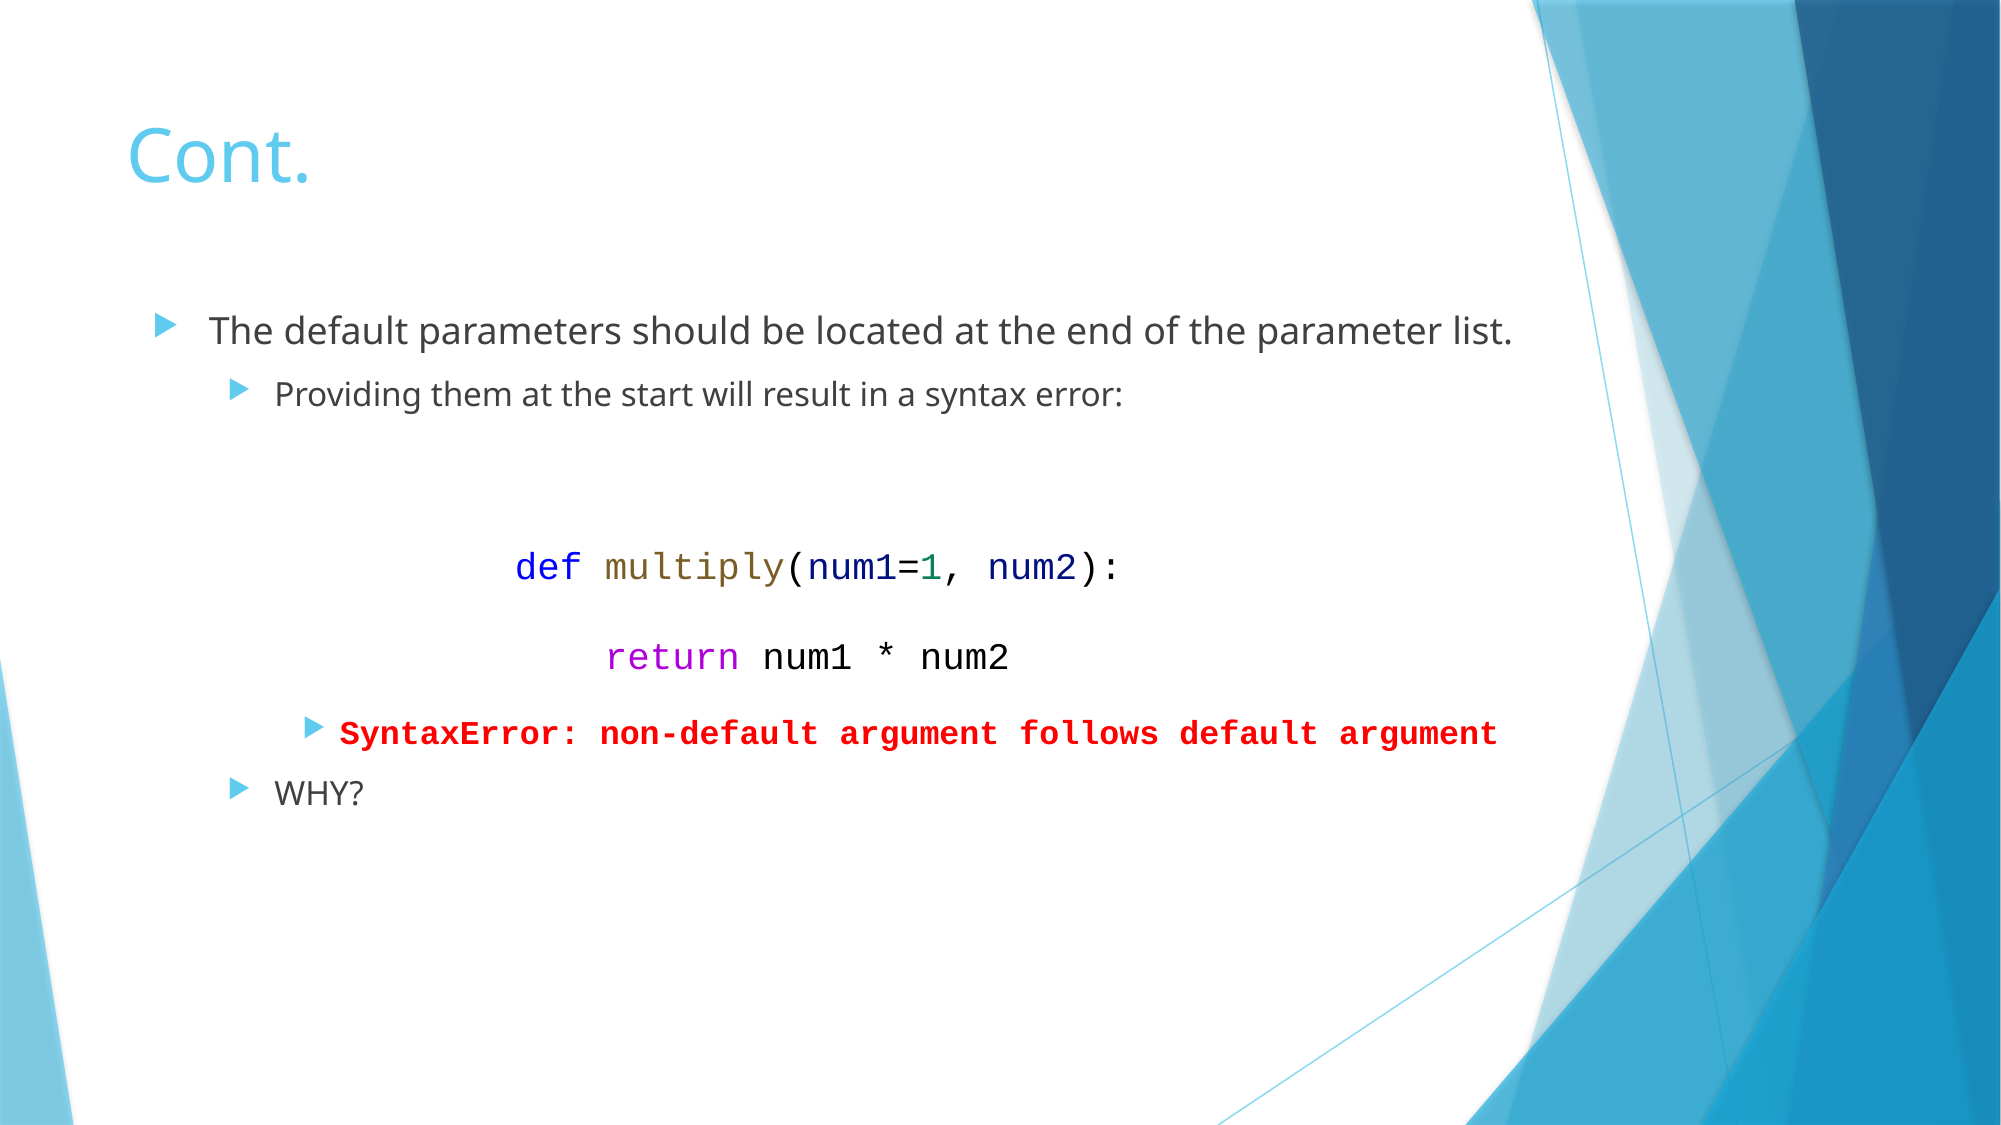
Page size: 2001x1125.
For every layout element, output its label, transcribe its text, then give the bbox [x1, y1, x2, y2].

list The default parameters should be located at the end of the parameter list. Providing them at the start will result in a syntax error: SyntaxError: non-default argument follows default argument WHY? [137, 299, 1897, 1014]
text_box def multiply(num1=1, num2): return num1 * num2 [500, 535, 1500, 685]
title Cont. [111, 99, 1522, 317]
